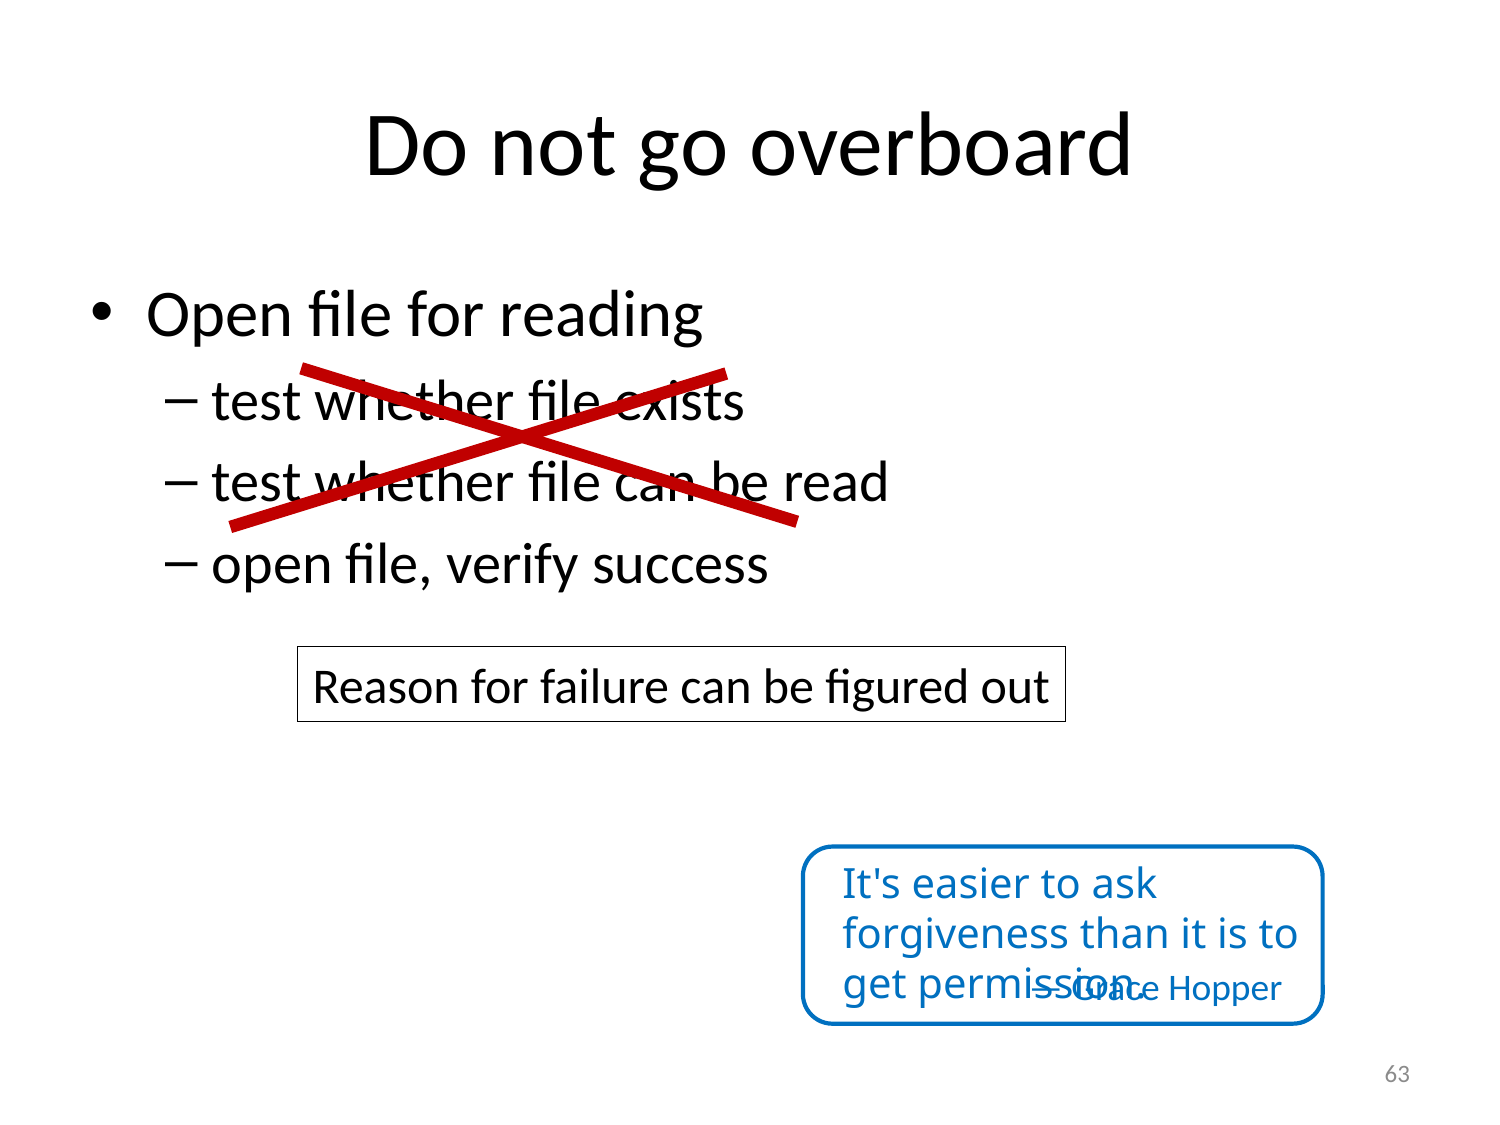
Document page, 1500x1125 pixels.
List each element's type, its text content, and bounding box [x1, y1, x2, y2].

slide_number 63 [1074, 1042, 1425, 1103]
title Do not go overboard [75, 45, 1425, 233]
list Open file for reading test whether file exists test whether file can be read open file, verify success [75, 262, 1425, 1005]
text_box Reason for failure can be figured out [297, 646, 1066, 722]
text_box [229, 368, 798, 528]
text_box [802, 846, 1348, 1024]
